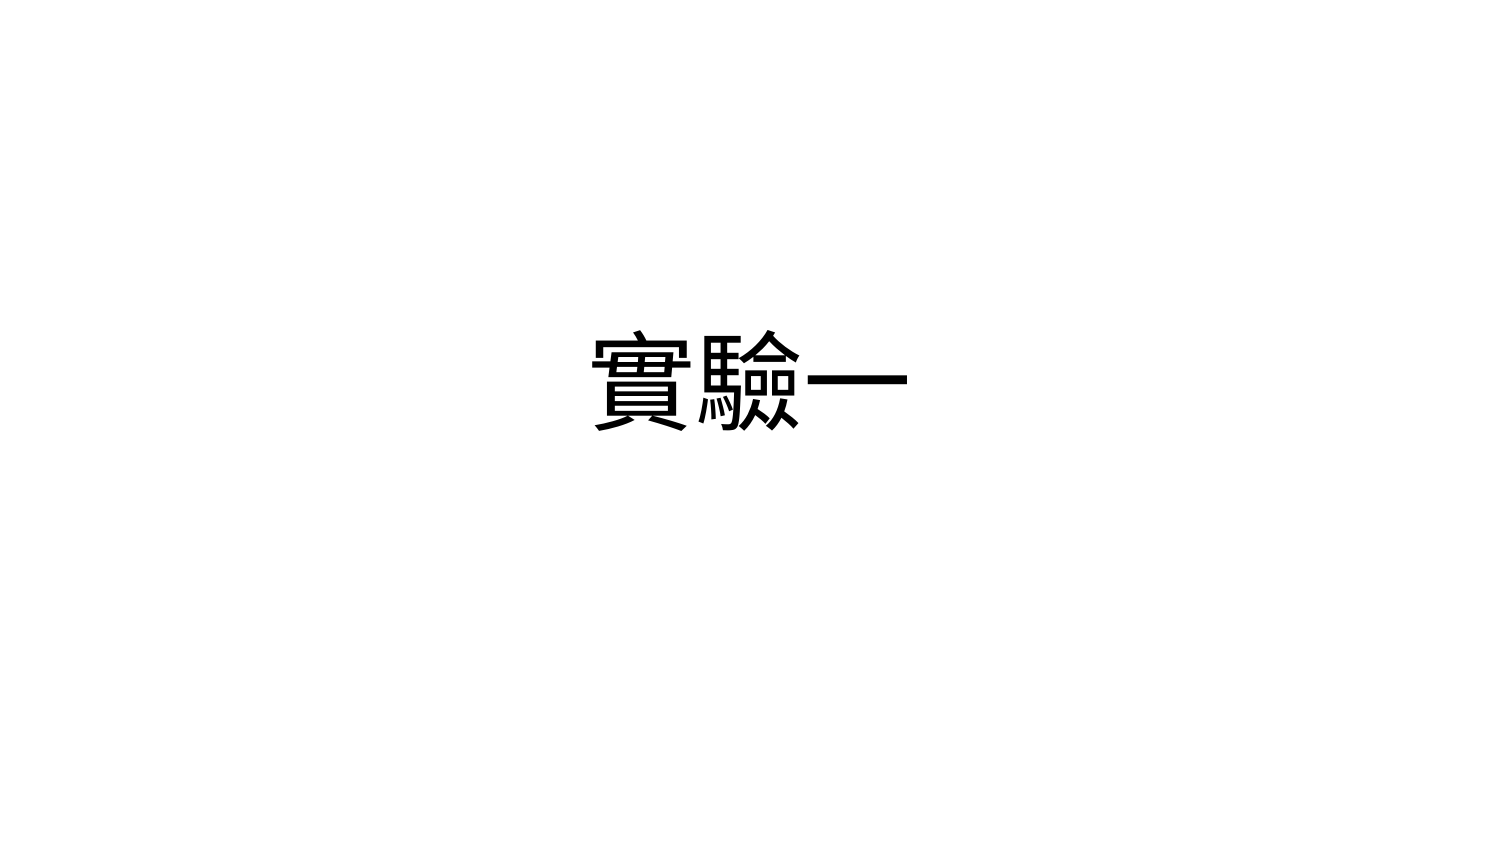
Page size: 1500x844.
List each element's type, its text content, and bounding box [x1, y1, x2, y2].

title 實驗一 [51, 122, 1449, 459]
